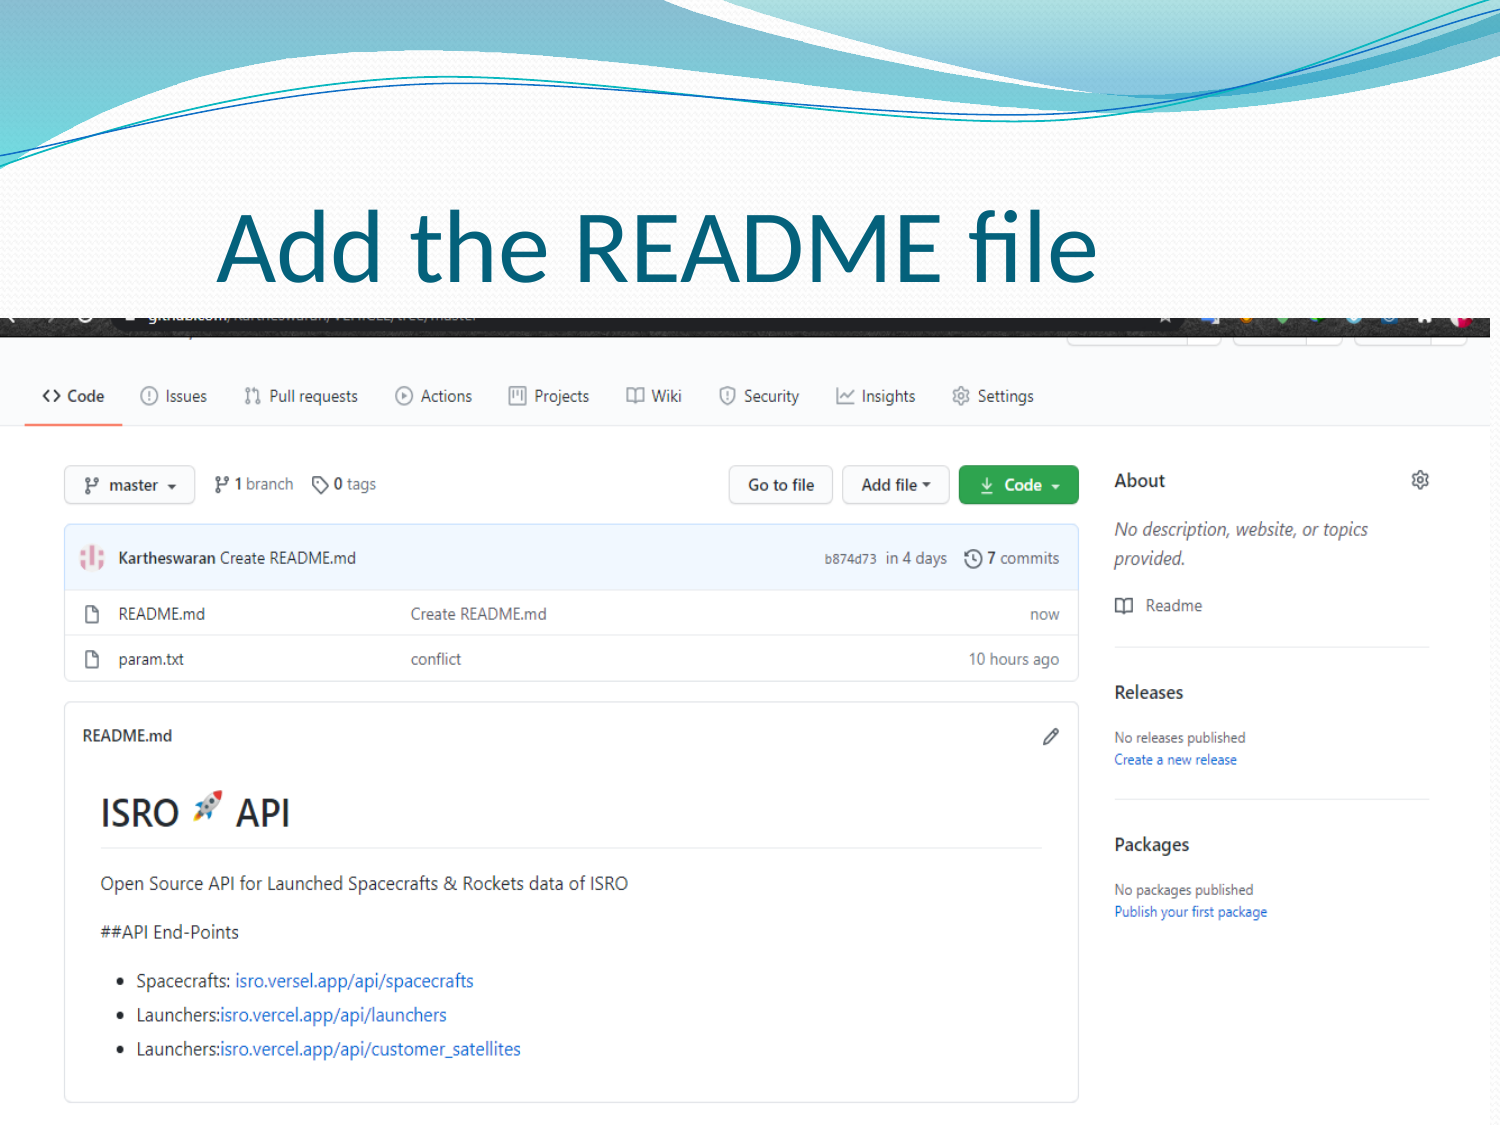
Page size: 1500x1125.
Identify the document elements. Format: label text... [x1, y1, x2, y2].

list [0, 318, 1490, 1125]
title Add the README file [75, 115, 1425, 303]
